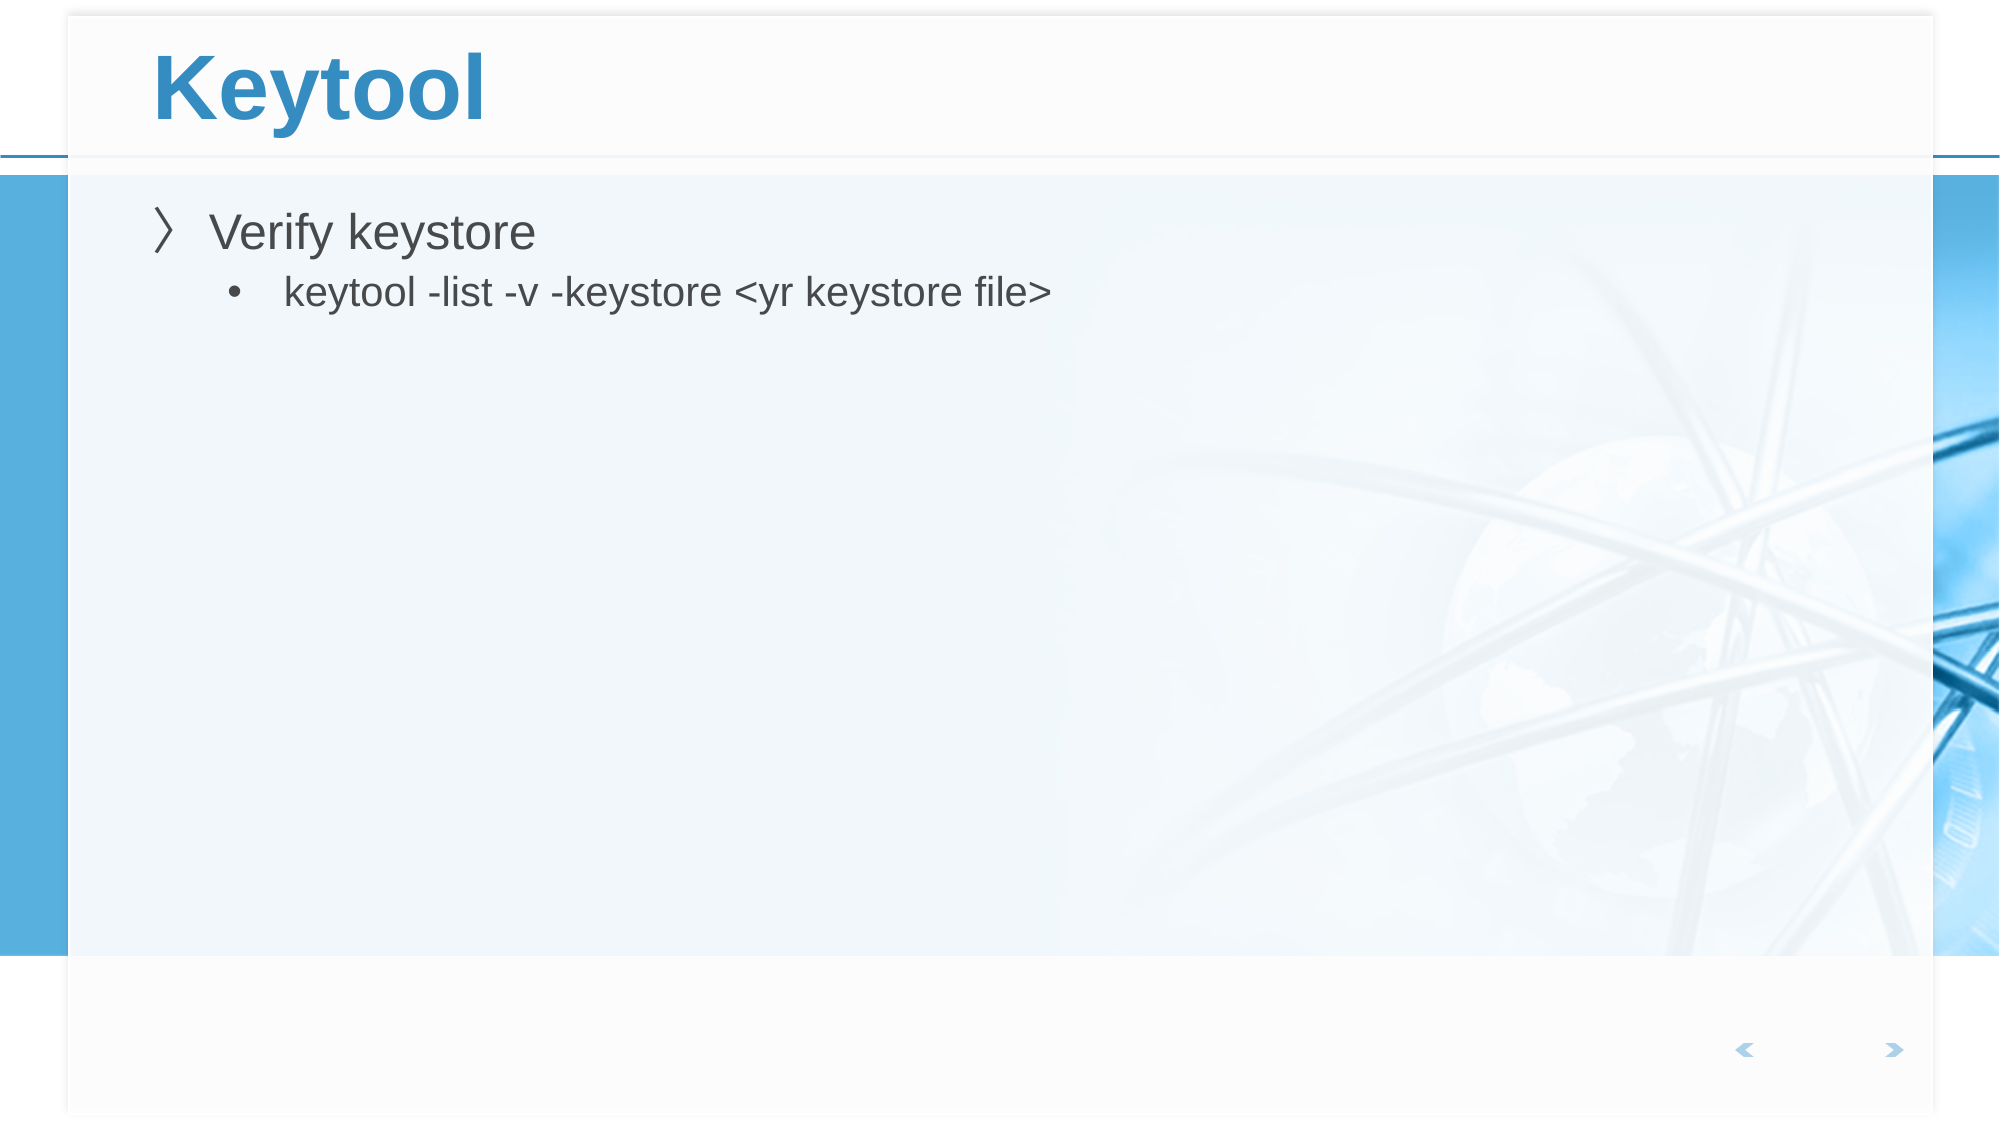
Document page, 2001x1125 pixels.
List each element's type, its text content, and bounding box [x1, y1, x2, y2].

title Keytool [137, 29, 1863, 150]
picture [0, 0, 2001, 1125]
list Verify keystore keytool -list -v -keystore <yr keystore file> [137, 198, 1863, 946]
